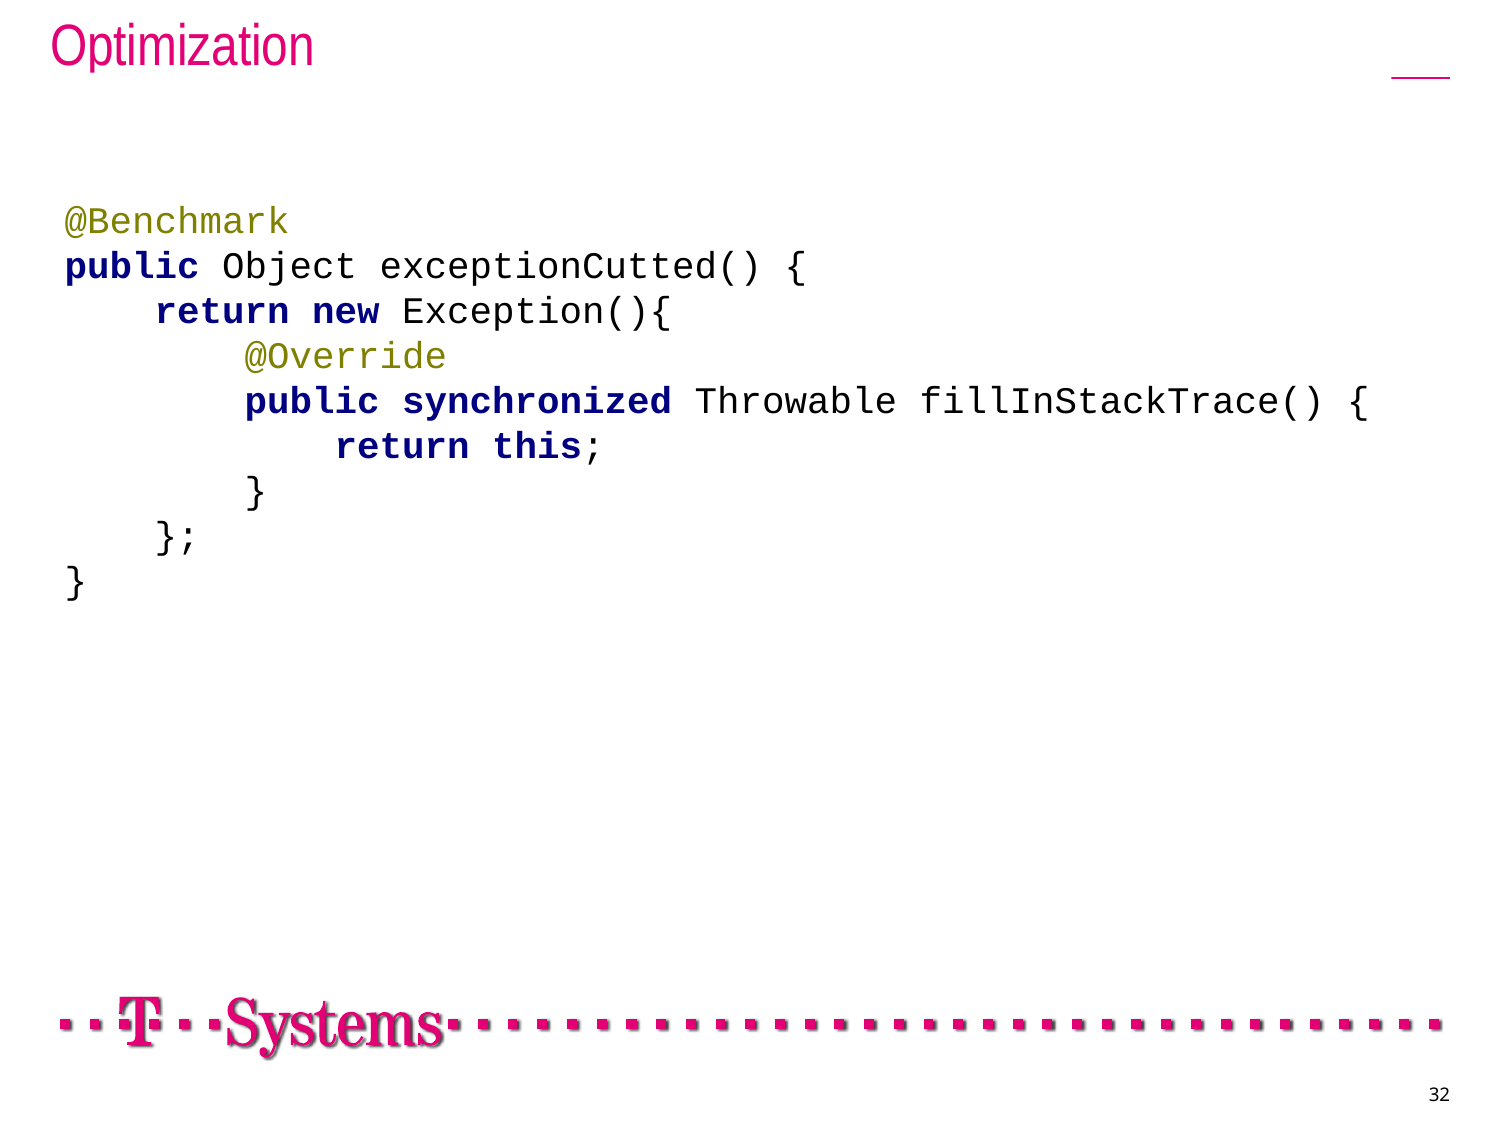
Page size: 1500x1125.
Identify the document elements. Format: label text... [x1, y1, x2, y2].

title Optimization [50, 14, 1450, 91]
list @Benchmark public Object exceptionCutted() { return new Exception(){ @Override public synchronized Throwable fillInStackTrace() { return this; } }; } [49, 72, 1392, 726]
slide_number 32 [1361, 1082, 1451, 1107]
